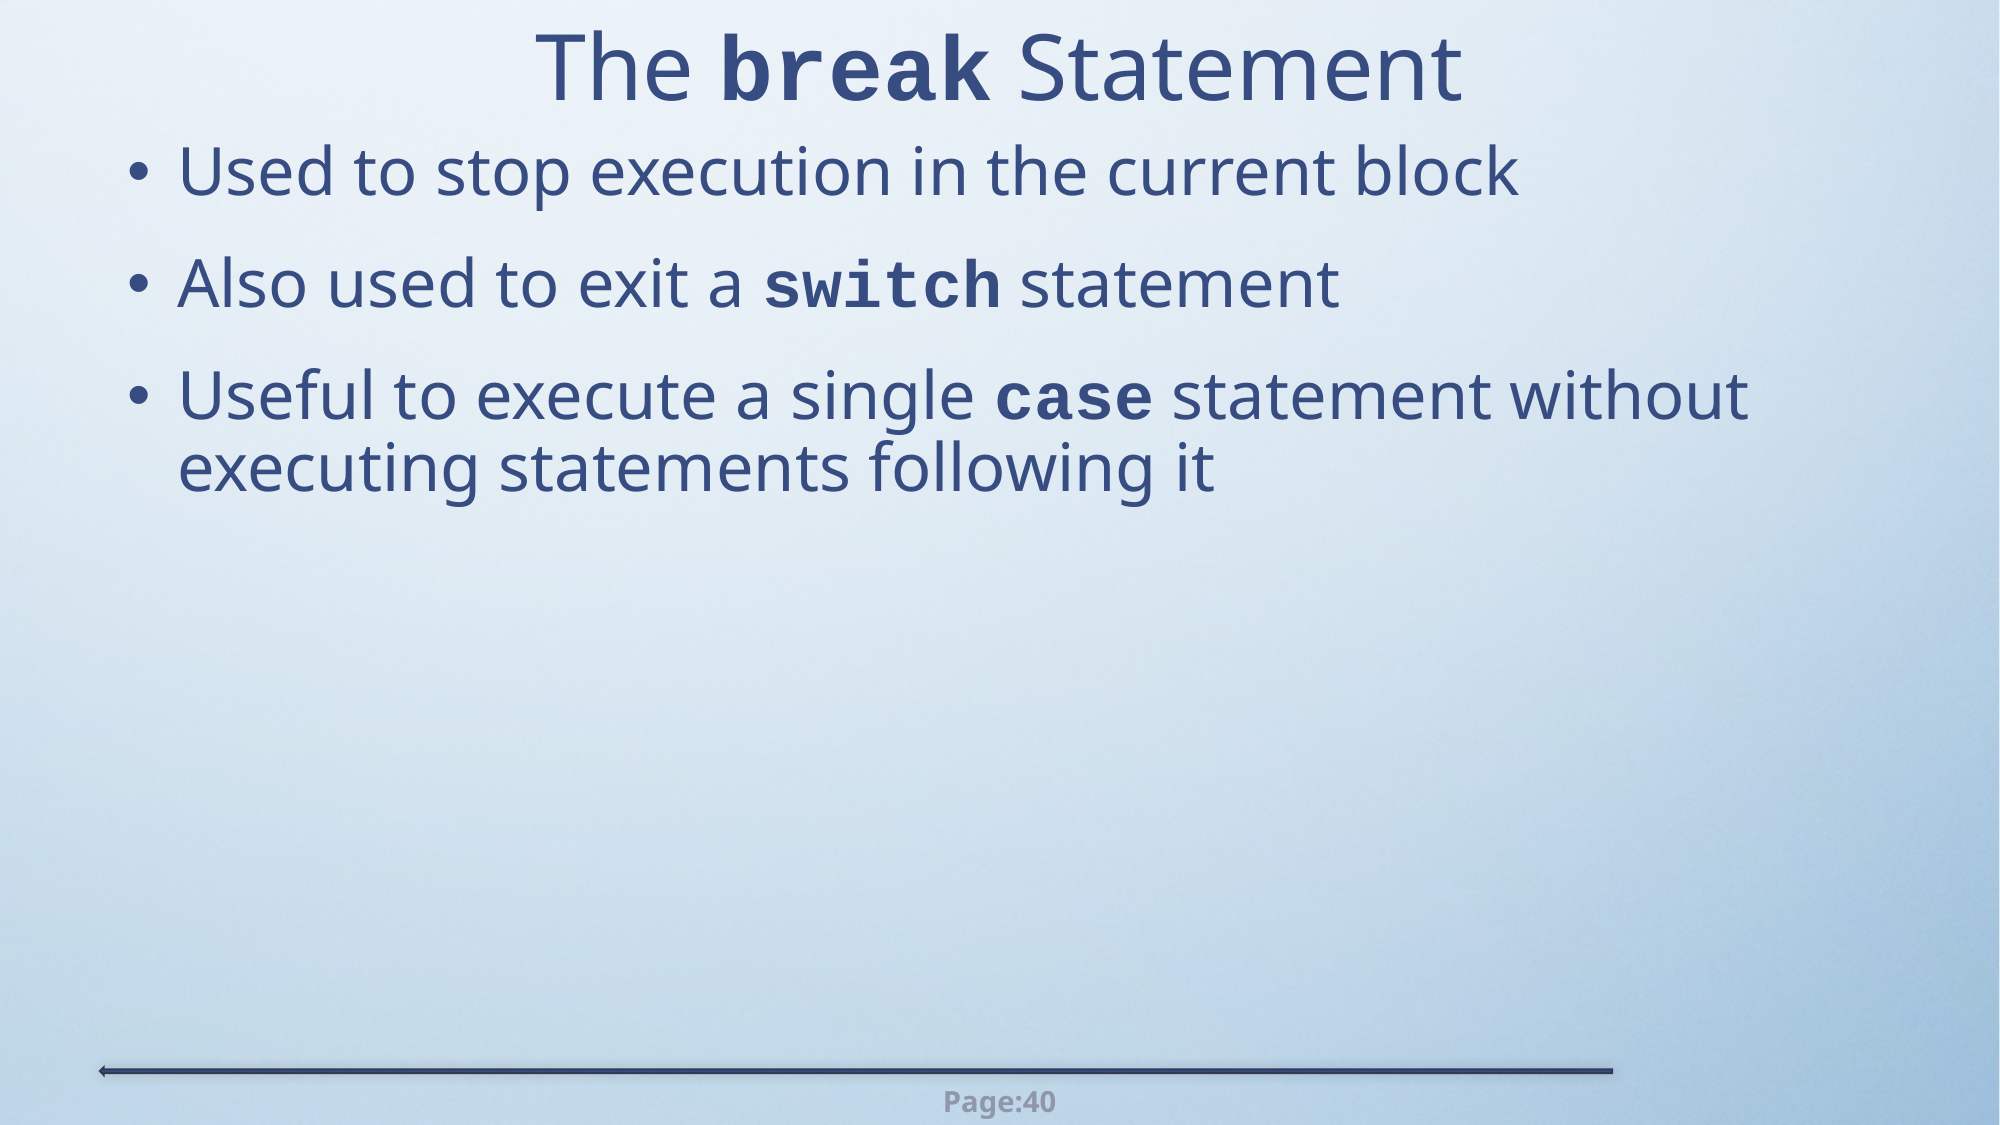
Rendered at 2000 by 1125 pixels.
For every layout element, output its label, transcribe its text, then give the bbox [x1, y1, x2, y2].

picture [0, 130, 2000, 1125]
list Used to stop execution in the current block Also used to exit a switch statement Useful to execute a single case statement without executing statements following it [112, 130, 1788, 919]
title The break Statement [0, 0, 2000, 130]
